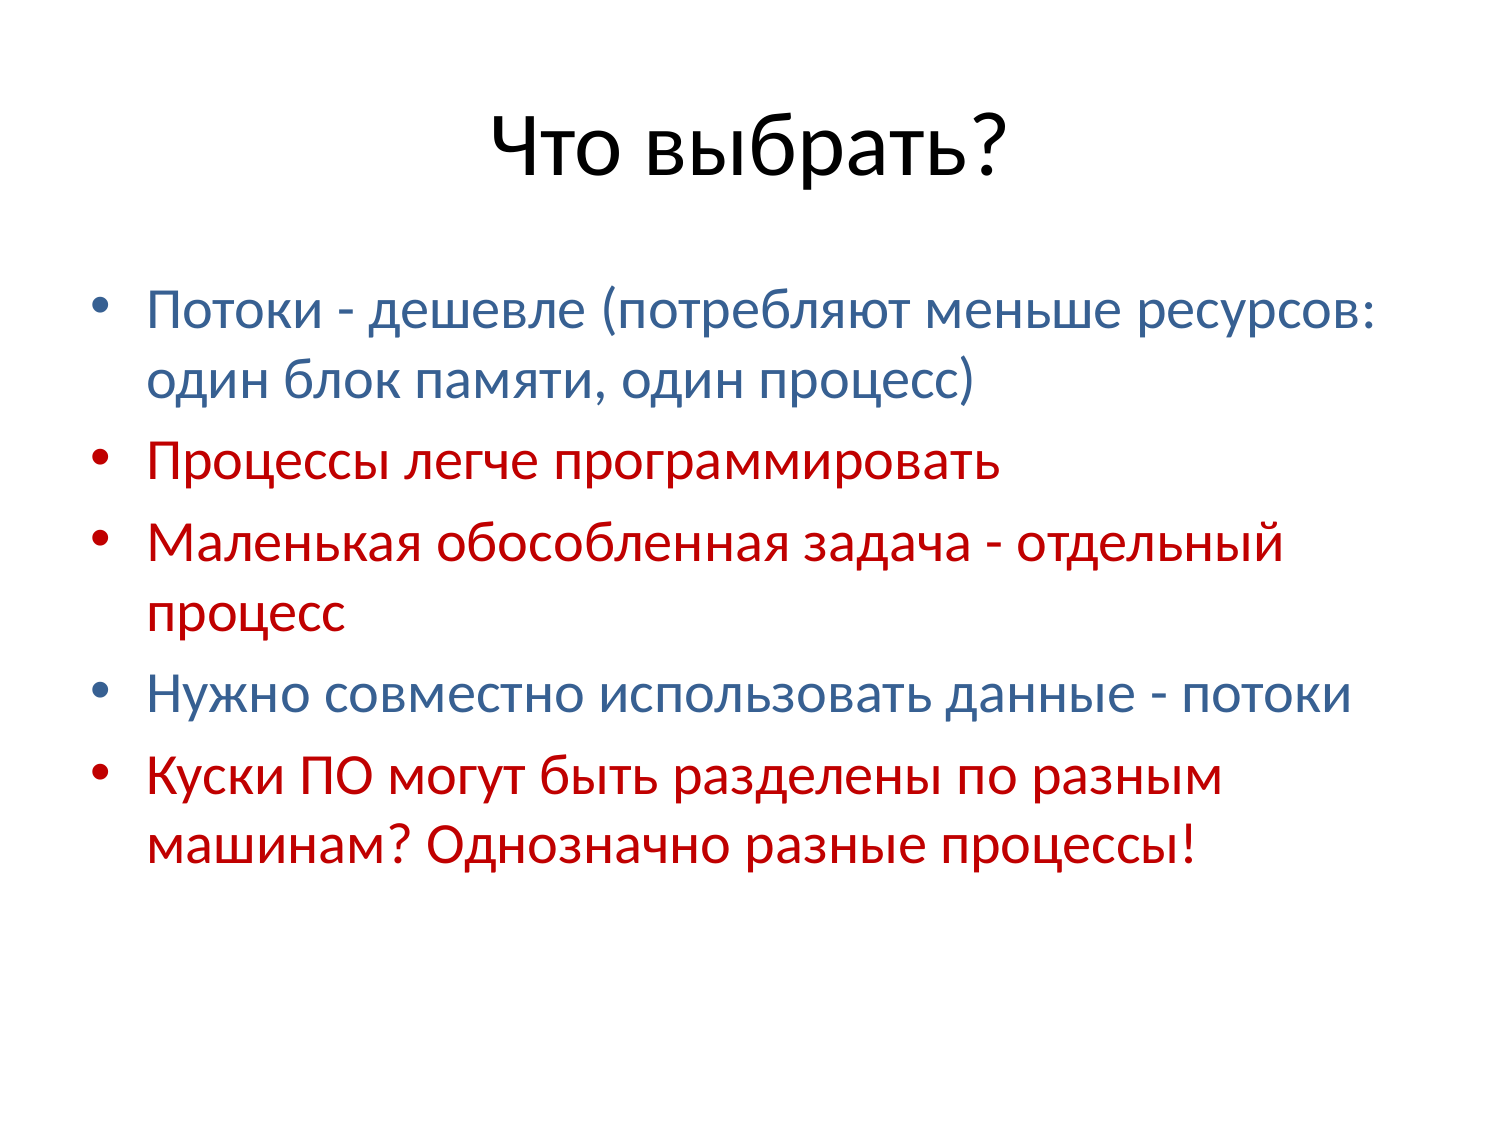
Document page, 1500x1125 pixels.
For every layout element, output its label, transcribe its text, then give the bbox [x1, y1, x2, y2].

list Потоки - дешевле (потребляют меньше ресурсов: один блок памяти, один процесс) Процессы легче программировать Маленькая обособленная задача - отдельный процесс Нужно совместно использовать данные - потоки Куски ПО могут быть разделены по разным машинам? Однозначно разные процессы! [75, 262, 1425, 1005]
title Что выбрать? [75, 45, 1425, 233]
